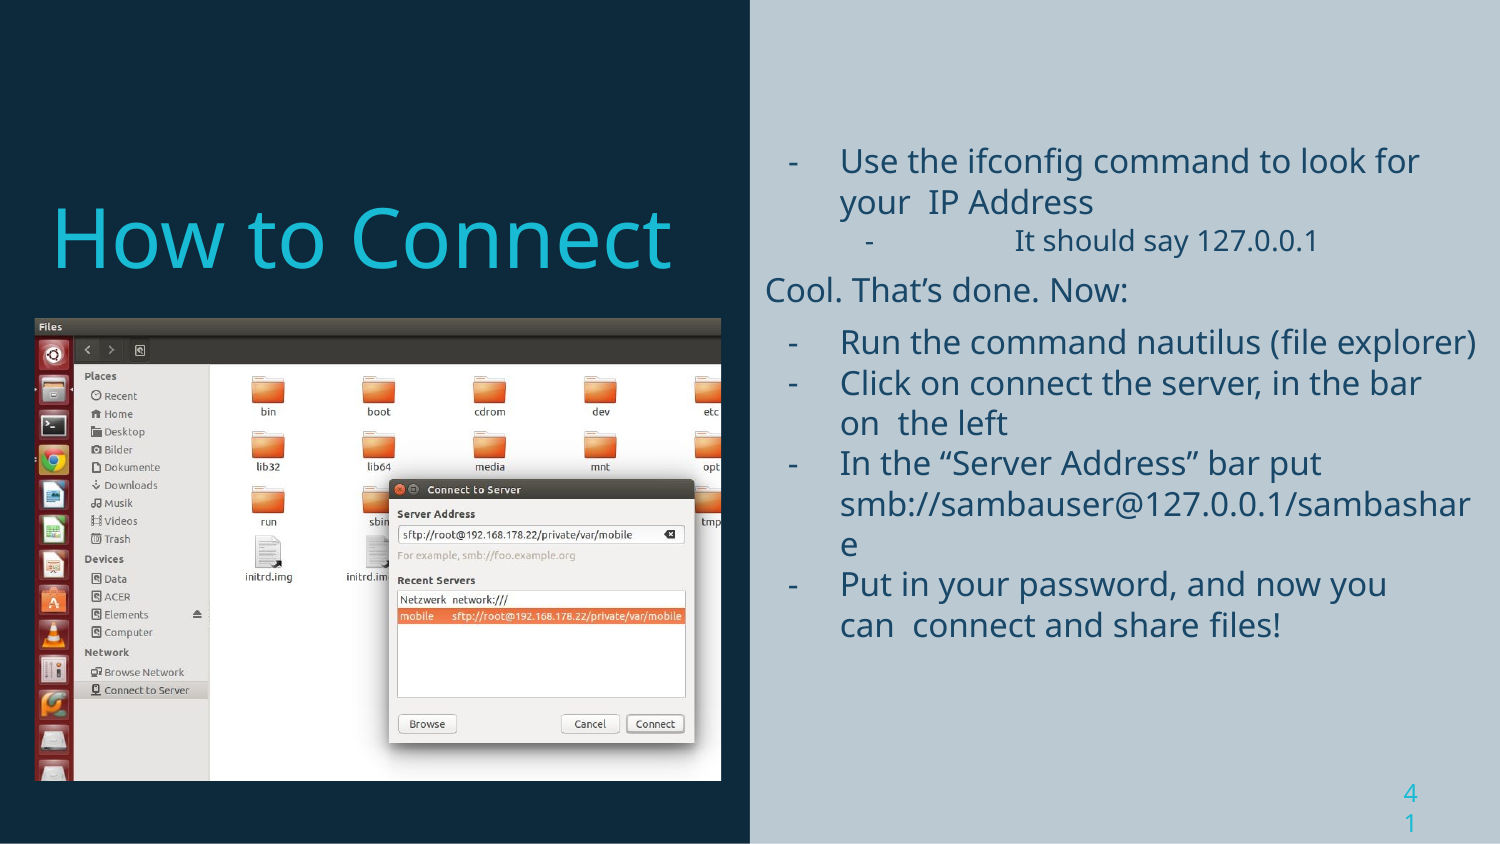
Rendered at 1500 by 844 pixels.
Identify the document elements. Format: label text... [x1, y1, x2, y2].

text_box - It should say 127.0.0.1 Cool. That’s done. Now: Run the command nautilus (ﬁle explorer) Click on connect the server, in the bar on the left In the “Server Address” bar put smb://sambauser@127.0.0.1/sambashare Put in your password, and now you can connect and share ﬁles! [762, 209, 1479, 644]
text_box 41 [1401, 775, 1429, 838]
text_box [34, 318, 722, 781]
text_box How to Connect [48, 182, 709, 285]
title - Use the ifconﬁg command to look for your IP Address [786, 138, 1483, 282]
